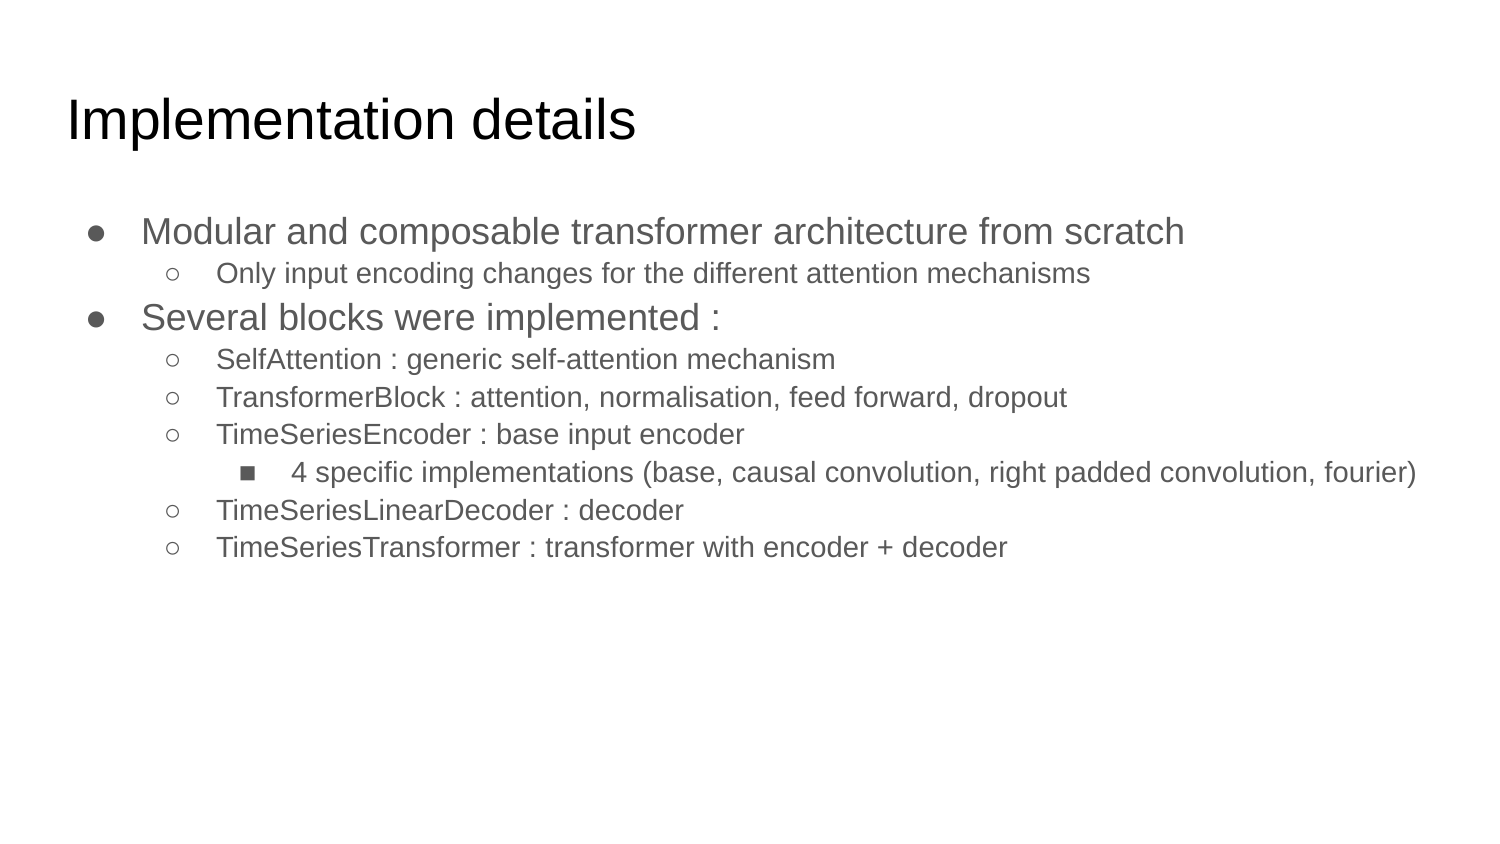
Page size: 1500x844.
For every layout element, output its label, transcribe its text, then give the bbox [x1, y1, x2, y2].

title Implementation details [51, 72, 1449, 167]
list Modular and composable transformer architecture from scratch Only input encoding changes for the different attention mechanisms Several blocks were implemented : SelfAttention : generic self-attention mechanism TransformerBlock : attention, normalisation, feed forward, dropout TimeSeriesEncoder : base input encoder 4 specific implementations (base, causal convolution, right padded convolution, fourier) TimeSeriesLinearDecoder : decoder TimeSeriesTransformer : transformer with encoder + decoder [51, 189, 1449, 750]
